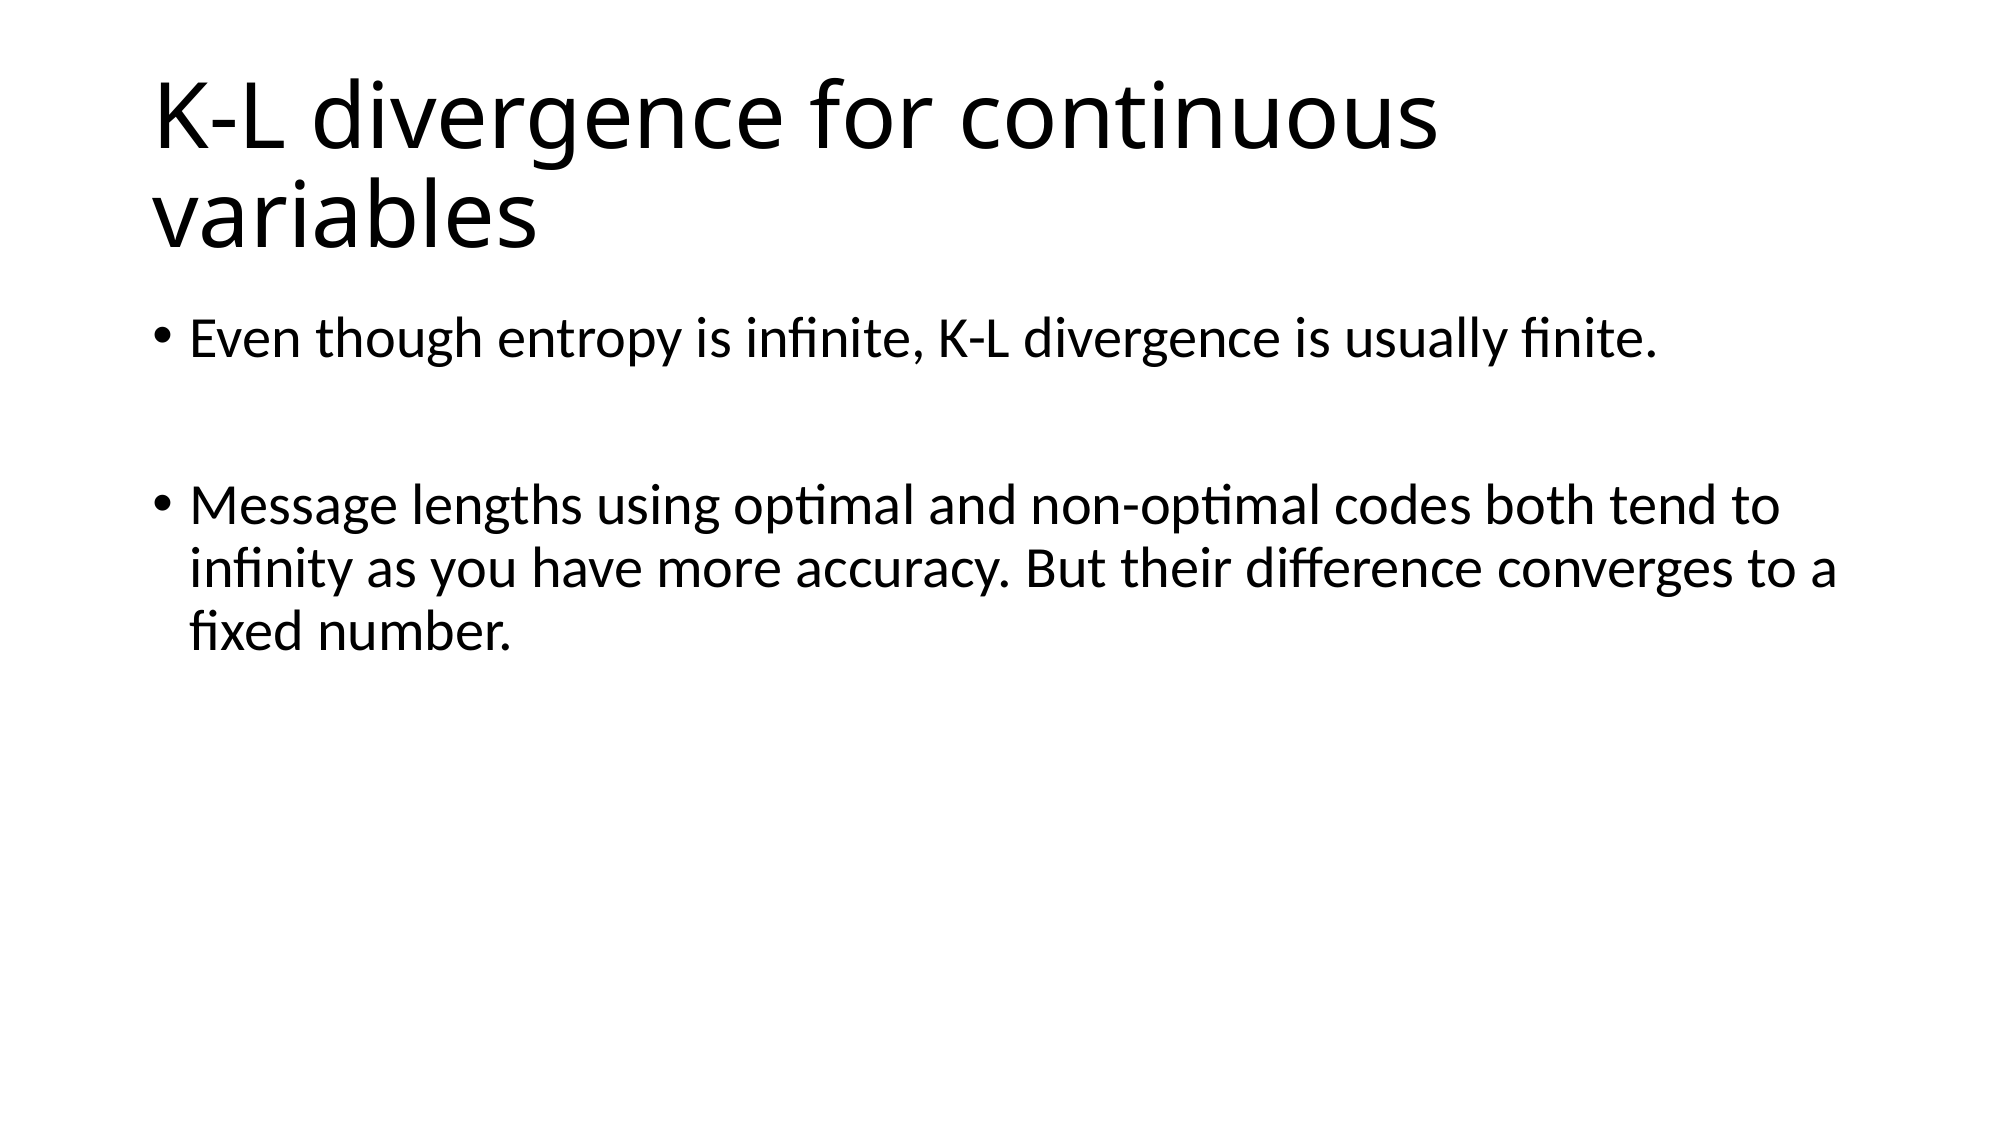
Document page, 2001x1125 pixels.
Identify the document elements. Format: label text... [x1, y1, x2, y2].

title K-L divergence for continuous variables [137, 59, 1863, 278]
